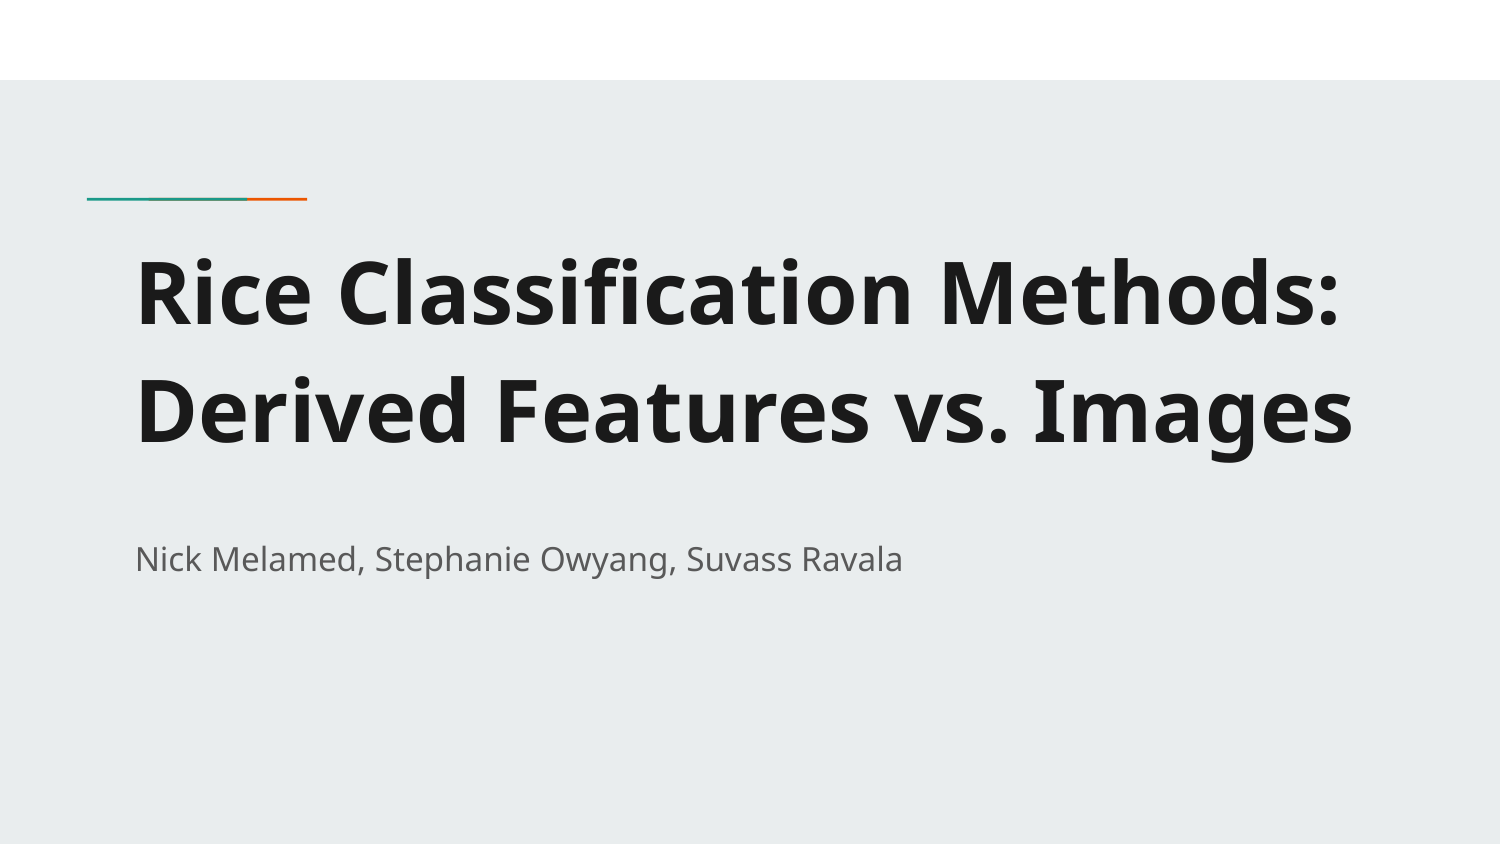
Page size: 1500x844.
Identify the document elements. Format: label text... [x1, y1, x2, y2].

title Rice Classification Methods: Derived Features vs. Images [119, 216, 1381, 490]
subtitle Nick Melamed, Stephanie Owyang, Suvass Ravala [119, 520, 1381, 610]
